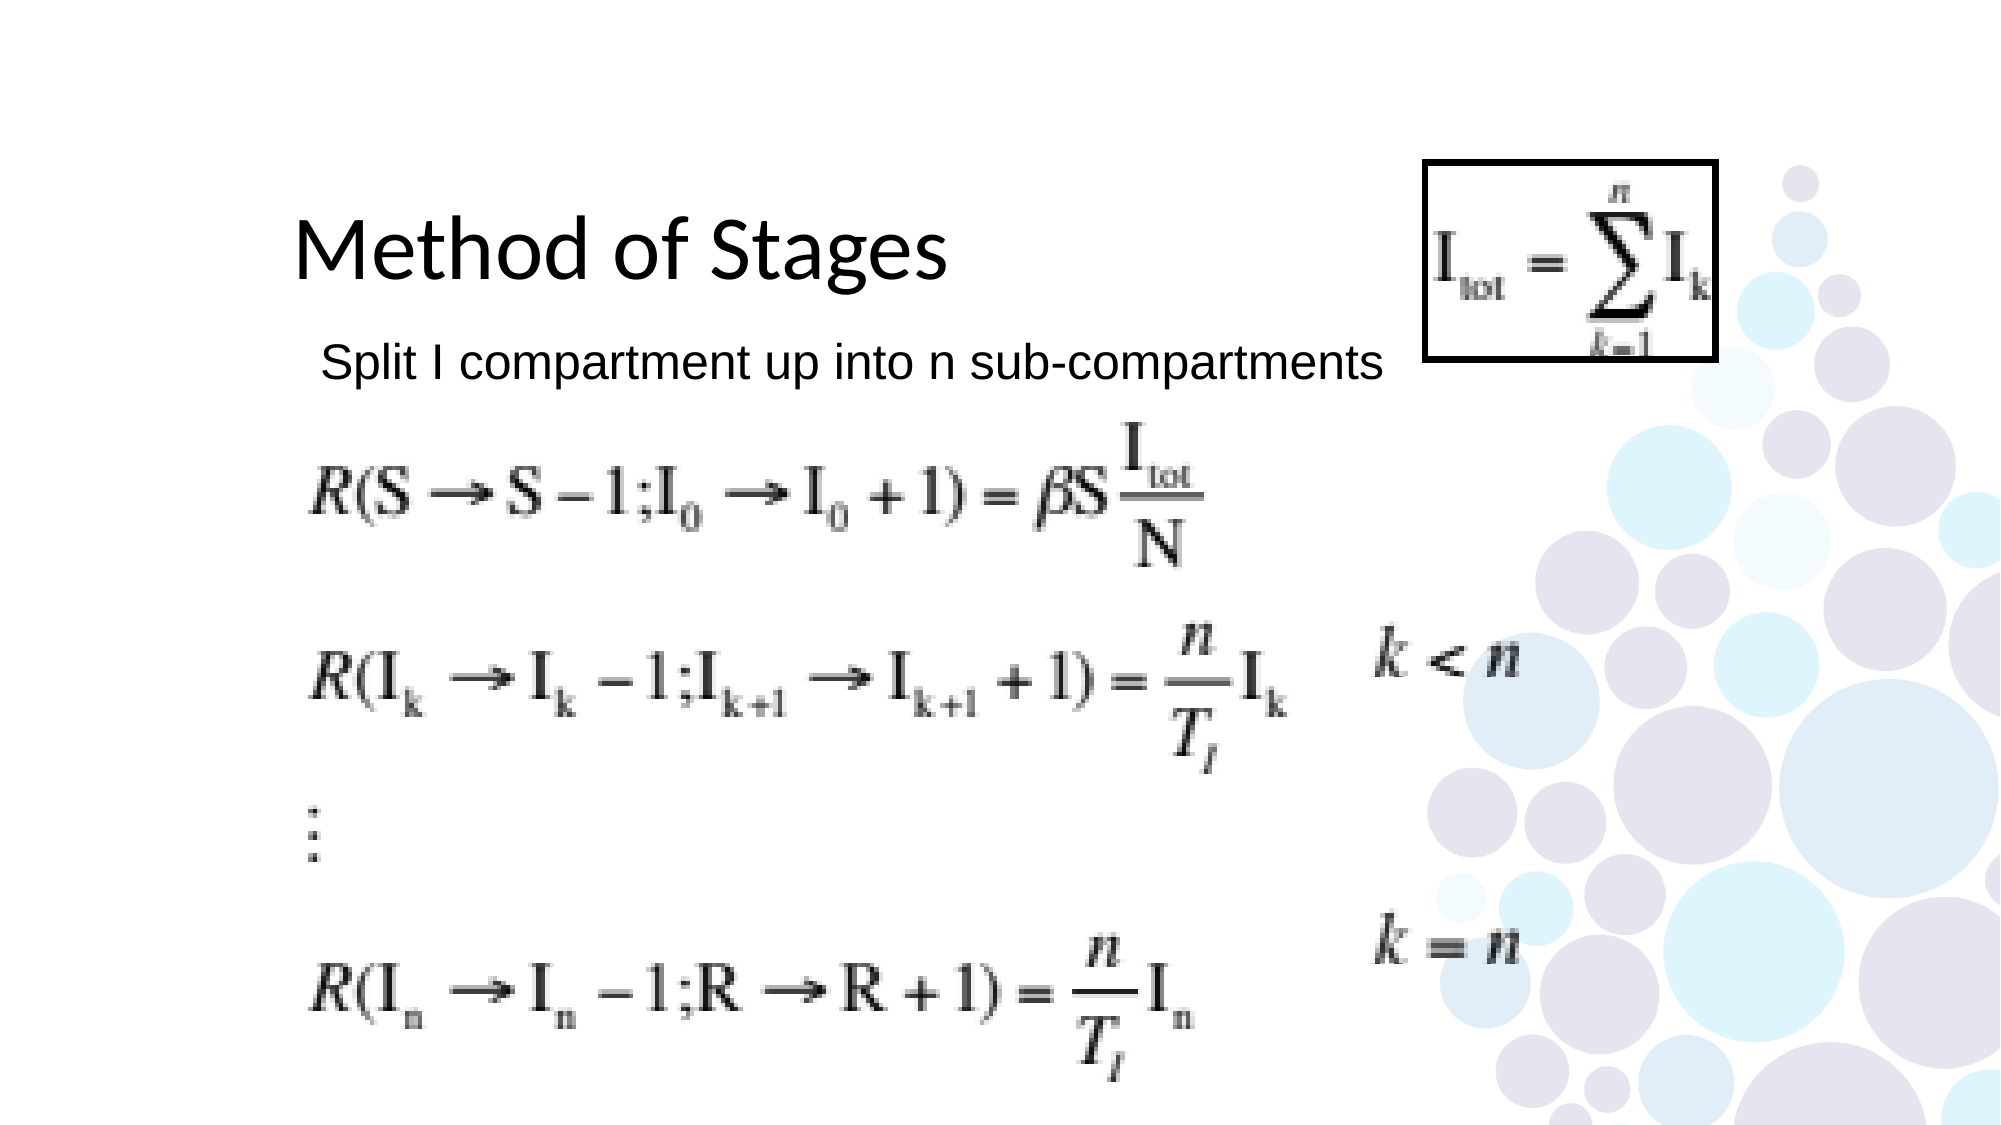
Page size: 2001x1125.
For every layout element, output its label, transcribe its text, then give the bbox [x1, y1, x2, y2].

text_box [1362, 899, 1520, 964]
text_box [1362, 612, 1520, 677]
text_box Split I compartment up into n sub-compartments [305, 322, 1400, 397]
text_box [299, 409, 1300, 1083]
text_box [1424, 162, 1716, 360]
text_box Method of Stages [278, 162, 966, 305]
picture [0, 0, 2001, 1125]
